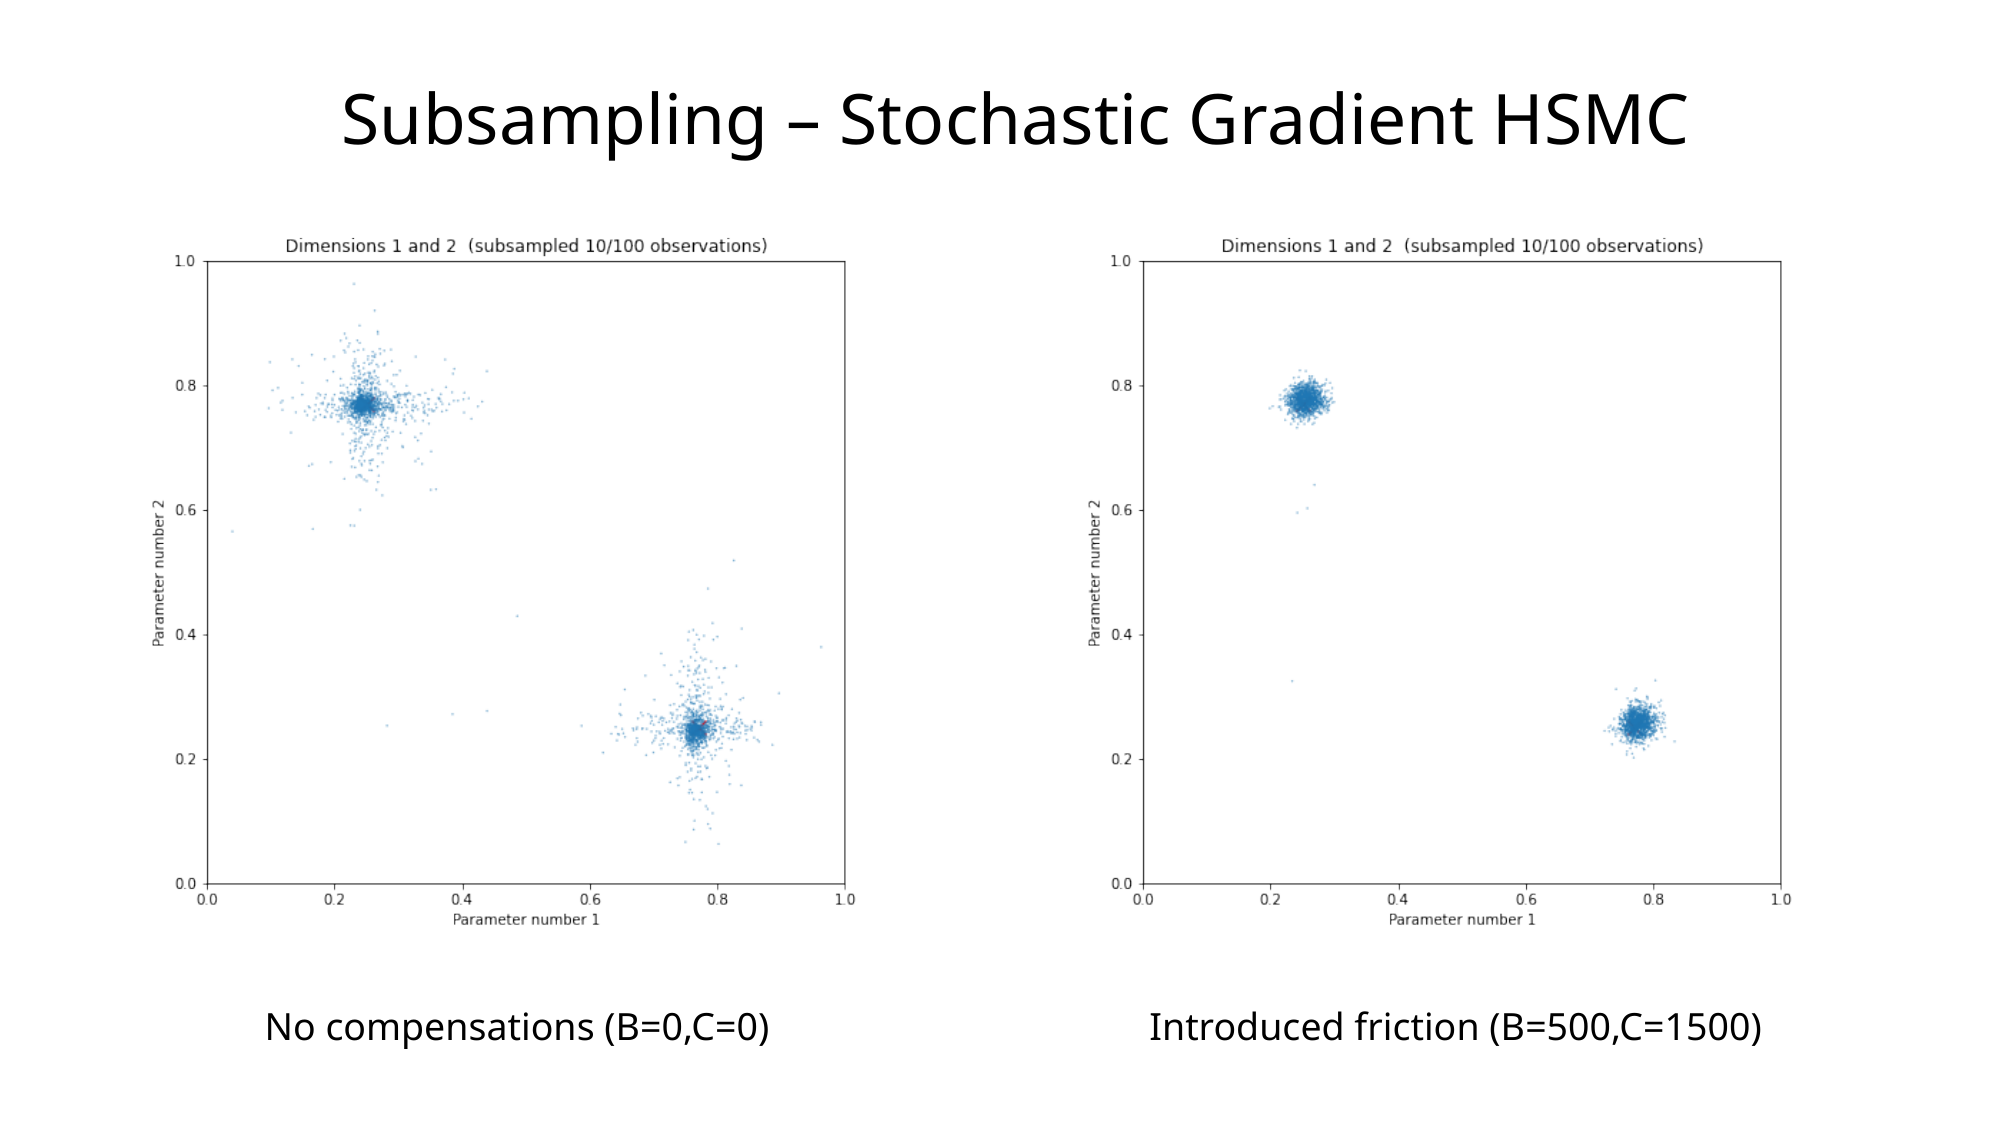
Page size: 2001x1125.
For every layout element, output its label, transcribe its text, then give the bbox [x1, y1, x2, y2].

text_box No compensations (B=0,C=0) [249, 995, 785, 1056]
picture [144, 228, 866, 938]
text_box Introduced friction (B=500,C=1500) [1134, 995, 1778, 1056]
text_box Subsampling – Stochastic Gradient HSMC [254, 55, 1780, 188]
picture [1079, 228, 1802, 938]
